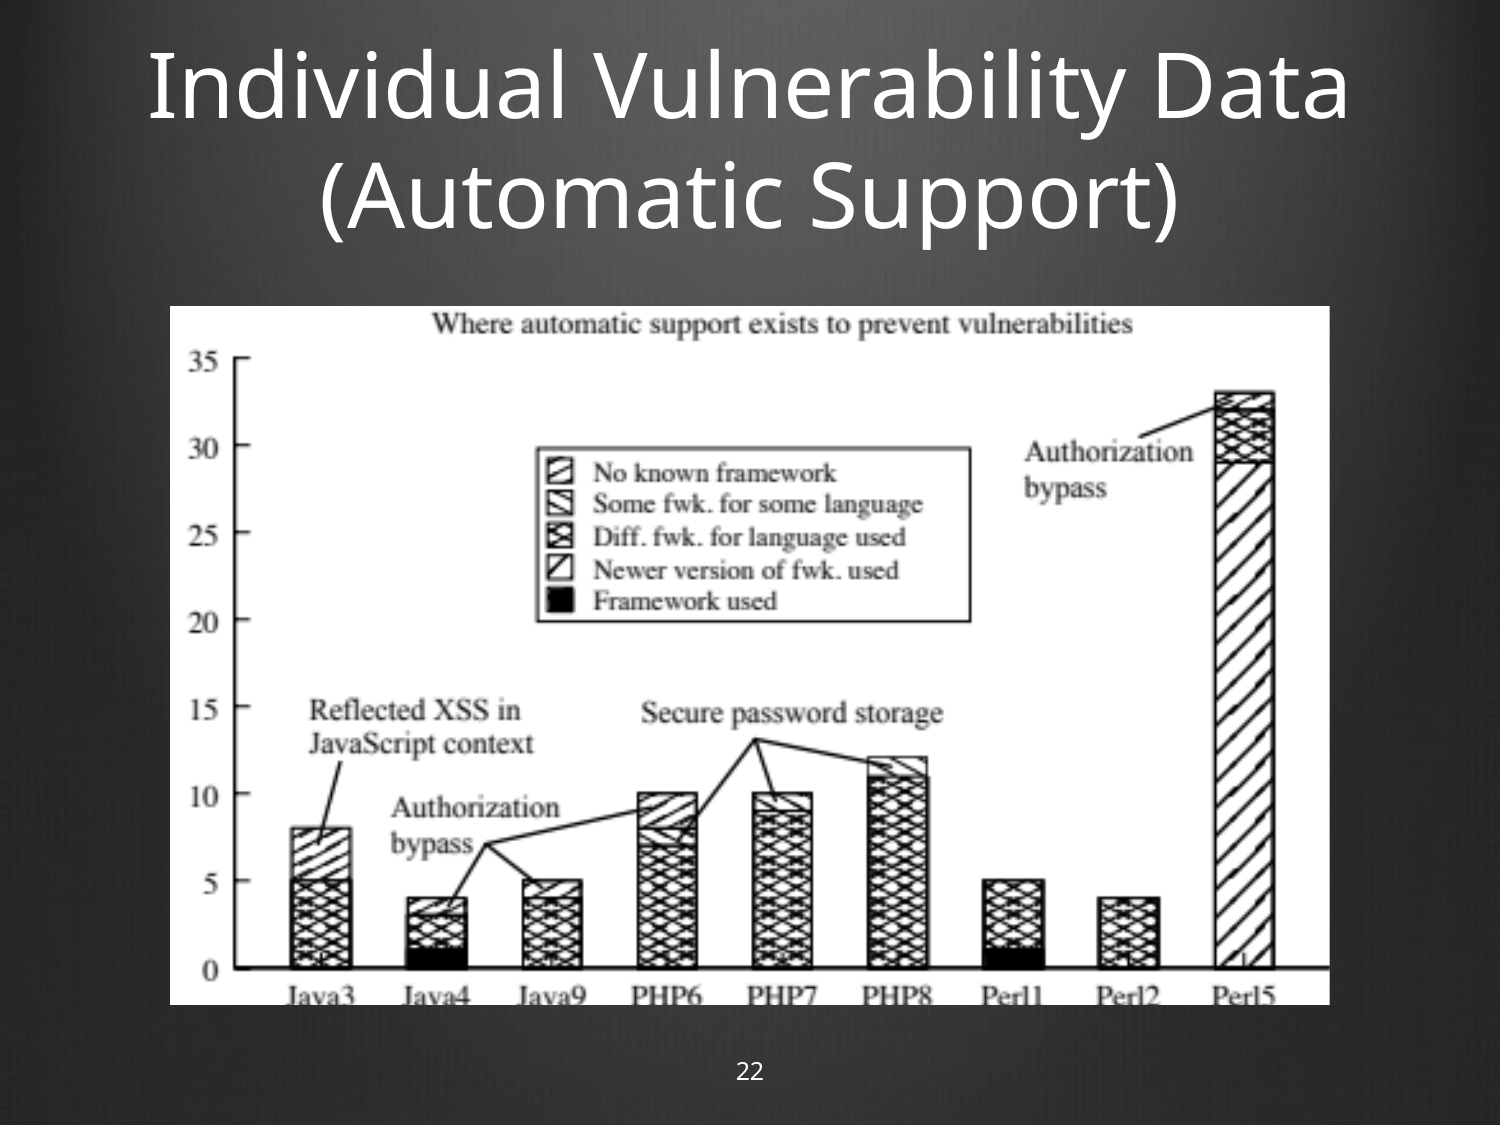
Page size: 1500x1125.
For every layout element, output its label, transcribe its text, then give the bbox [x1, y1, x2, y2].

slide_number 22 [693, 1048, 807, 1103]
title Individual Vulnerability Data (Automatic Support) [112, 19, 1388, 255]
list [170, 306, 1330, 1005]
